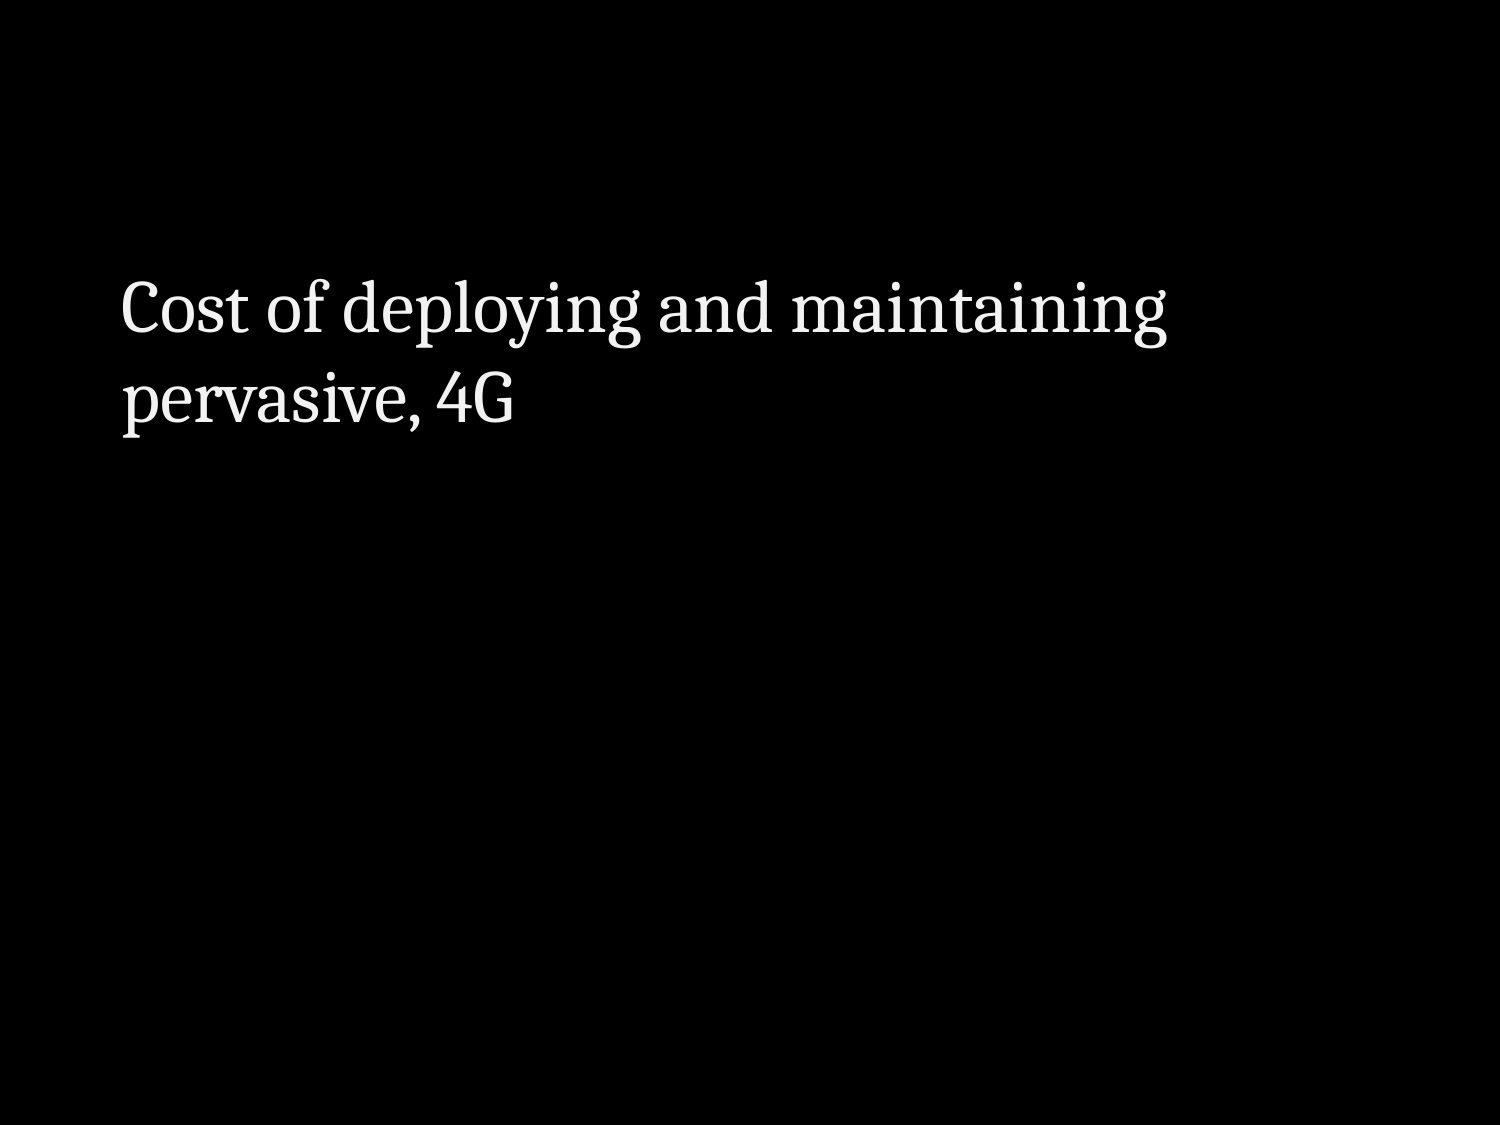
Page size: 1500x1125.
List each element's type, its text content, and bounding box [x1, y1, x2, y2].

list Cost of deploying and maintaining pervasive, 4G [49, 249, 1438, 801]
